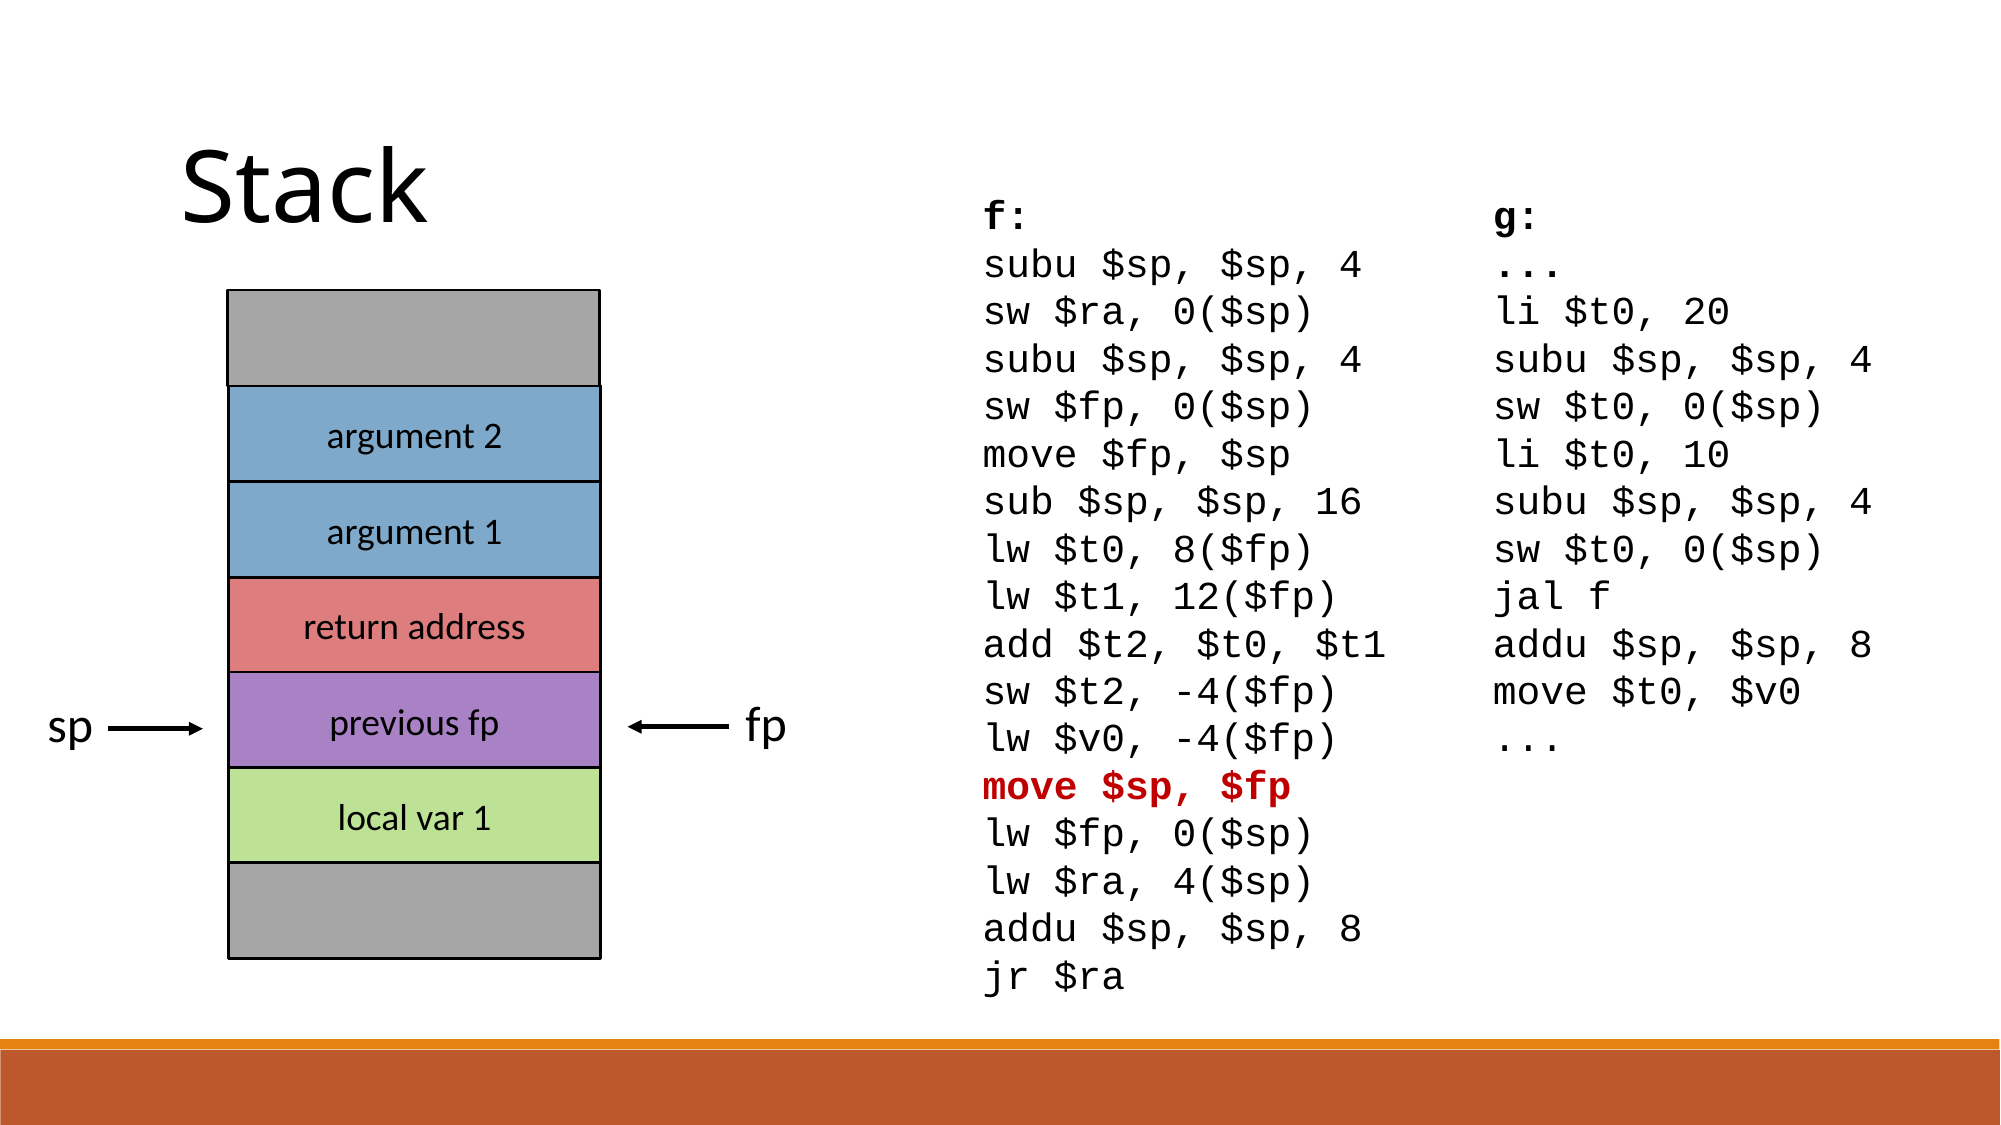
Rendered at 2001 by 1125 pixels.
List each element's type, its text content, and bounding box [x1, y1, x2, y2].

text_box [227, 289, 602, 959]
text_box sp [32, 684, 119, 760]
text_box fp [730, 683, 817, 759]
text_box Stack [165, 114, 1829, 250]
text_box f: subu $sp, $sp, 4 sw $ra, 0($sp) subu $sp, $sp, 4 sw $fp, 0($sp) move $fp, $sp sub $sp, $sp, 16 lw $t0, 8($fp) lw $t1, 12($fp) add $t2, $t0, $t1 sw $t2, -4($fp) lw $v0, -4($fp) move $sp, $fp lw $fp, 0($sp) lw $ra, 4($sp) addu $sp, $sp, 8 jr $ra [967, 182, 1456, 1005]
text_box g: ... li $t0, 20 subu $sp, $sp, 4 sw $t0, 0($sp) li $t0, 10 subu $sp, $sp, 4 sw $t0, 0($sp) jal f addu $sp, $sp, 8 move $t0, $v0 ... [1478, 182, 1966, 768]
